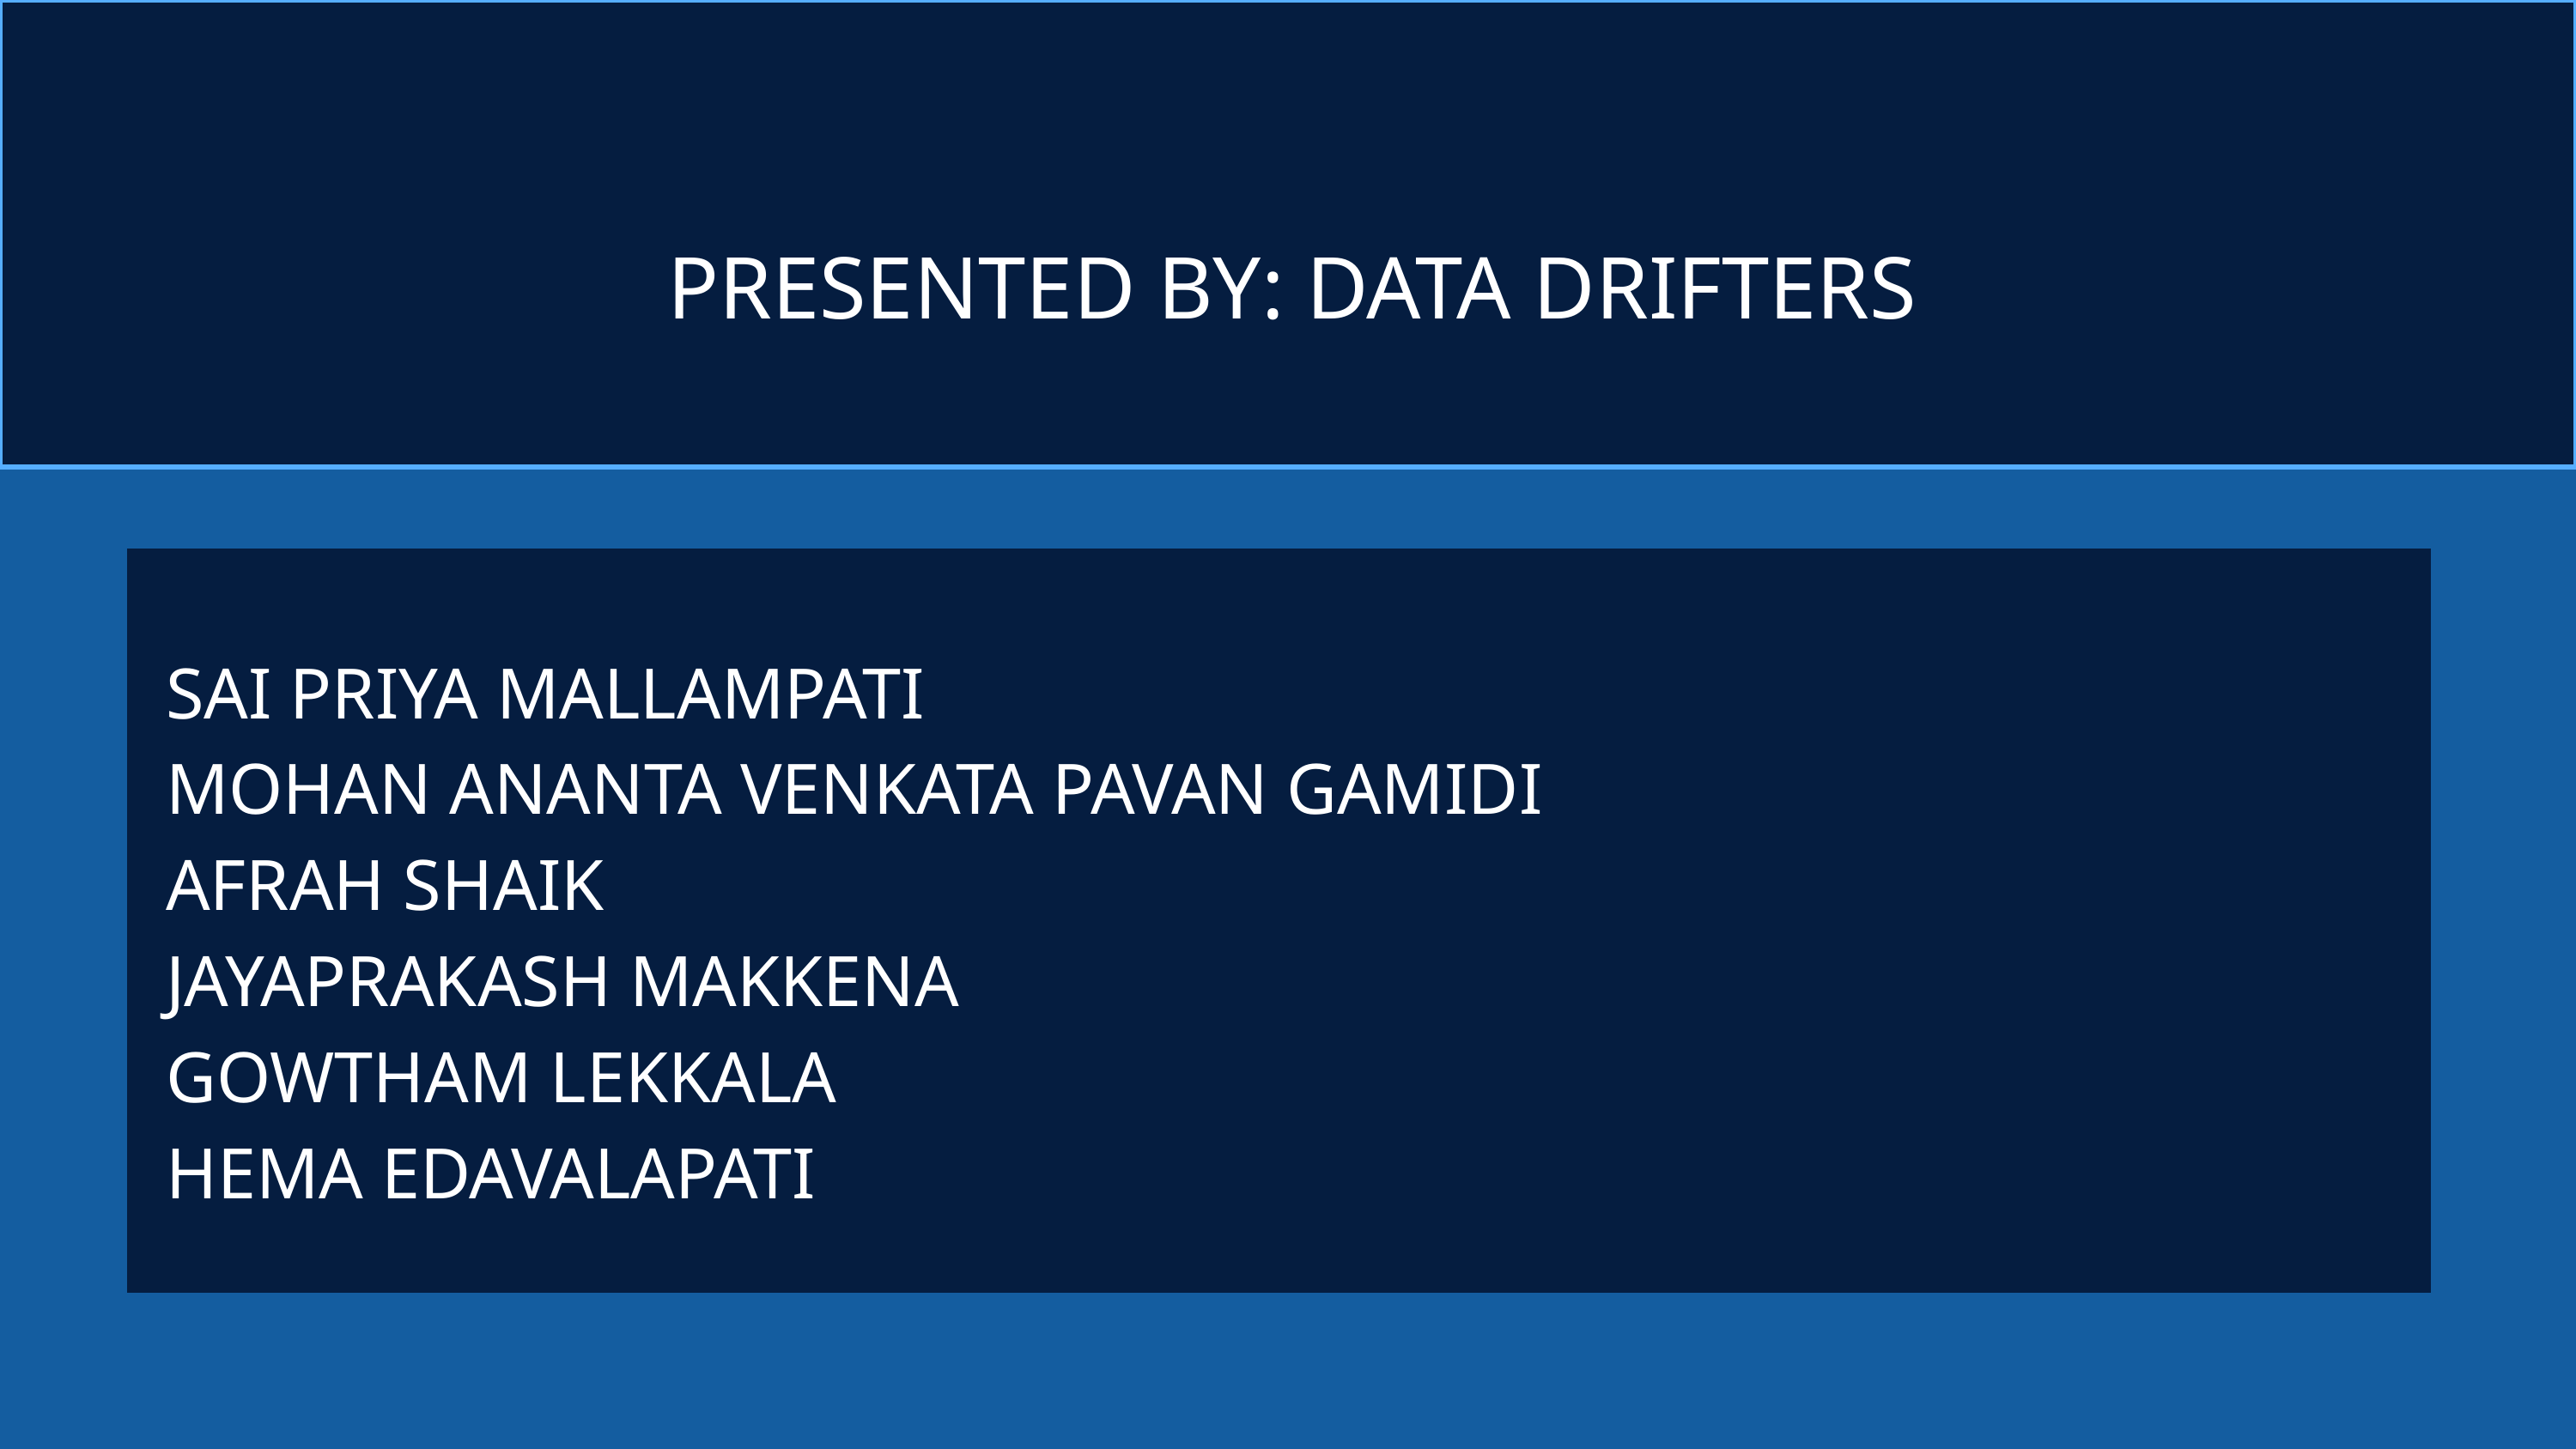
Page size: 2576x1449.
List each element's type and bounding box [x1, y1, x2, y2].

text_box [126, 548, 2432, 1294]
text_box [0, 0, 2576, 467]
